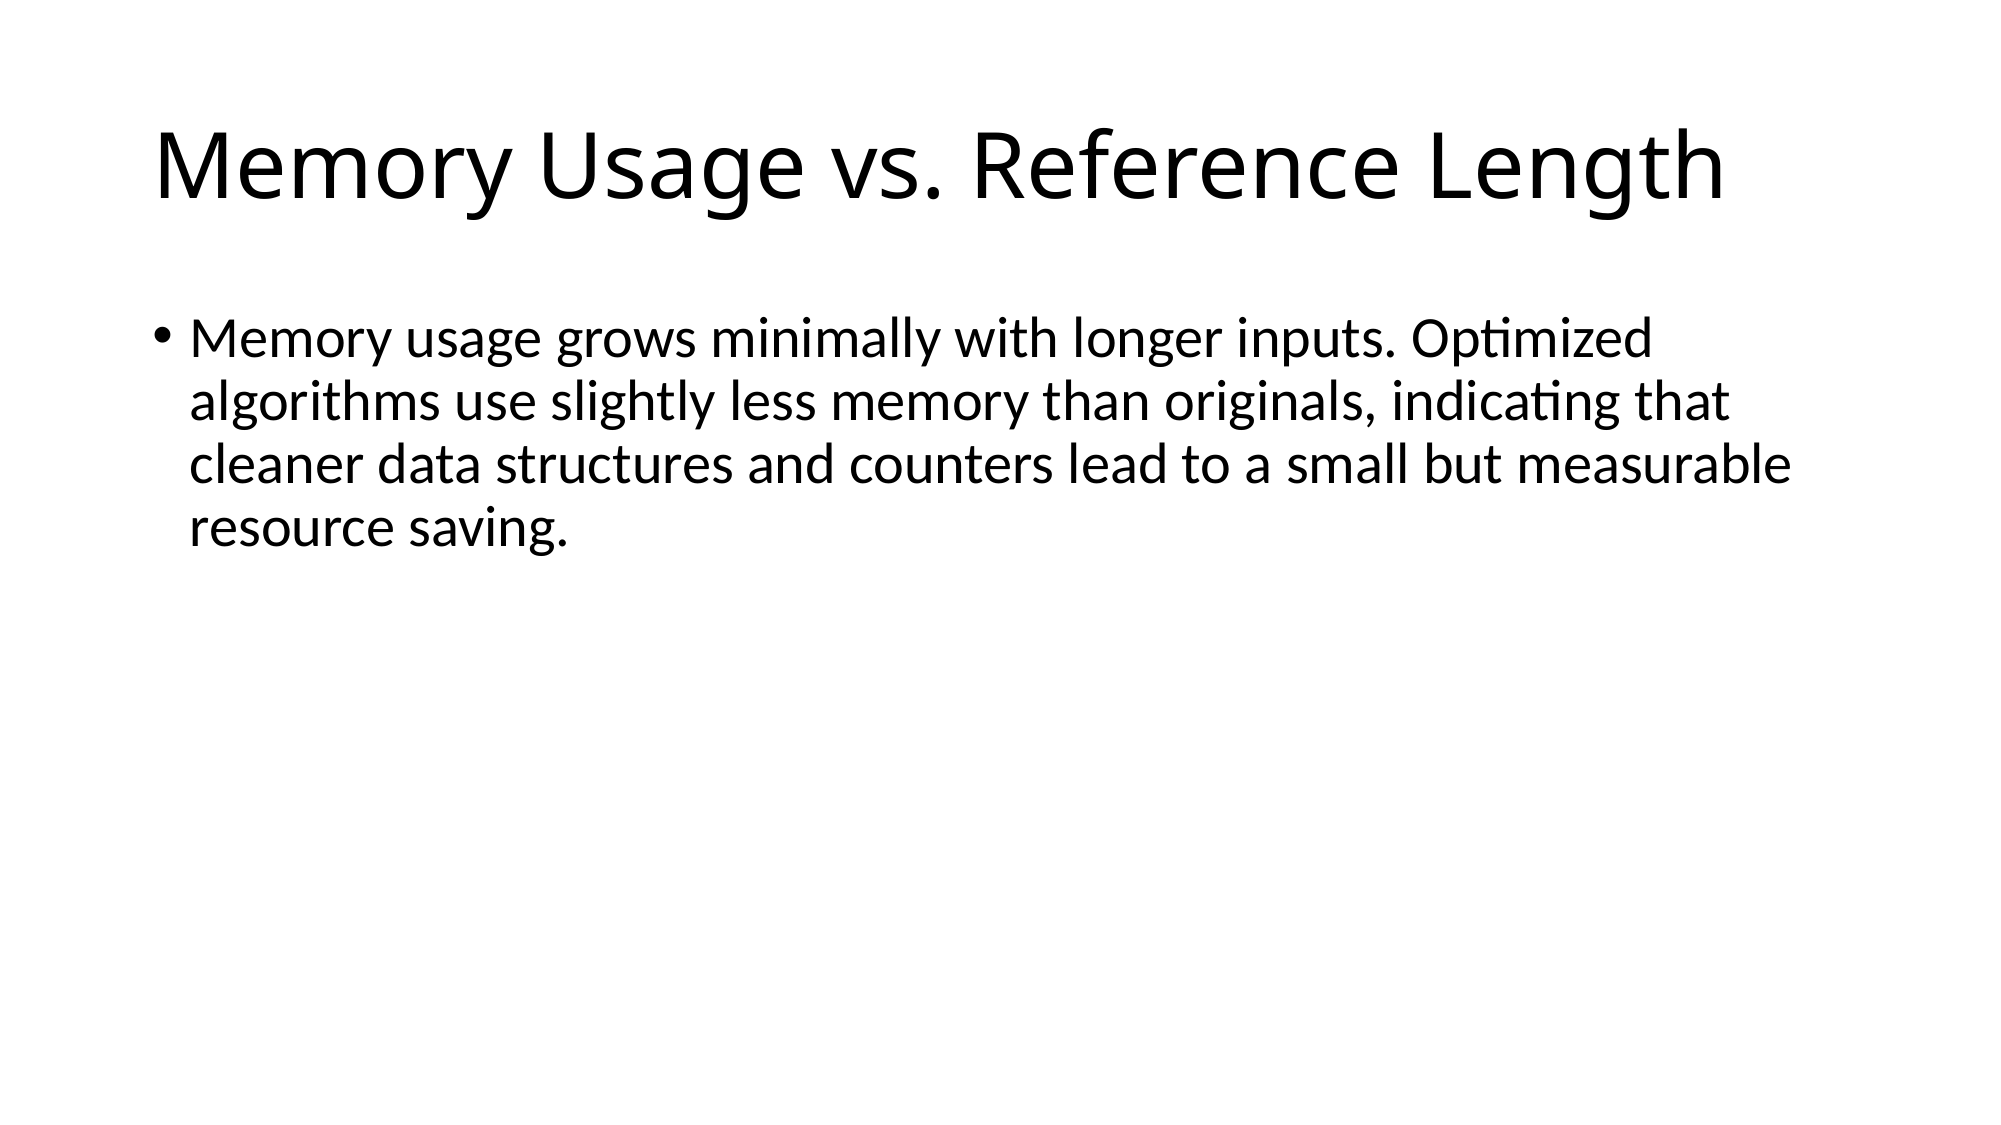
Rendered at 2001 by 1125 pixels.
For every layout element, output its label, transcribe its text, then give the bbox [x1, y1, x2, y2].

title Memory Usage vs. Reference Length [137, 59, 1863, 278]
list Memory usage grows minimally with longer inputs. Optimized algorithms use slightly less memory than originals, indicating that cleaner data structures and counters lead to a small but measurable resource saving. [137, 299, 1863, 1014]
